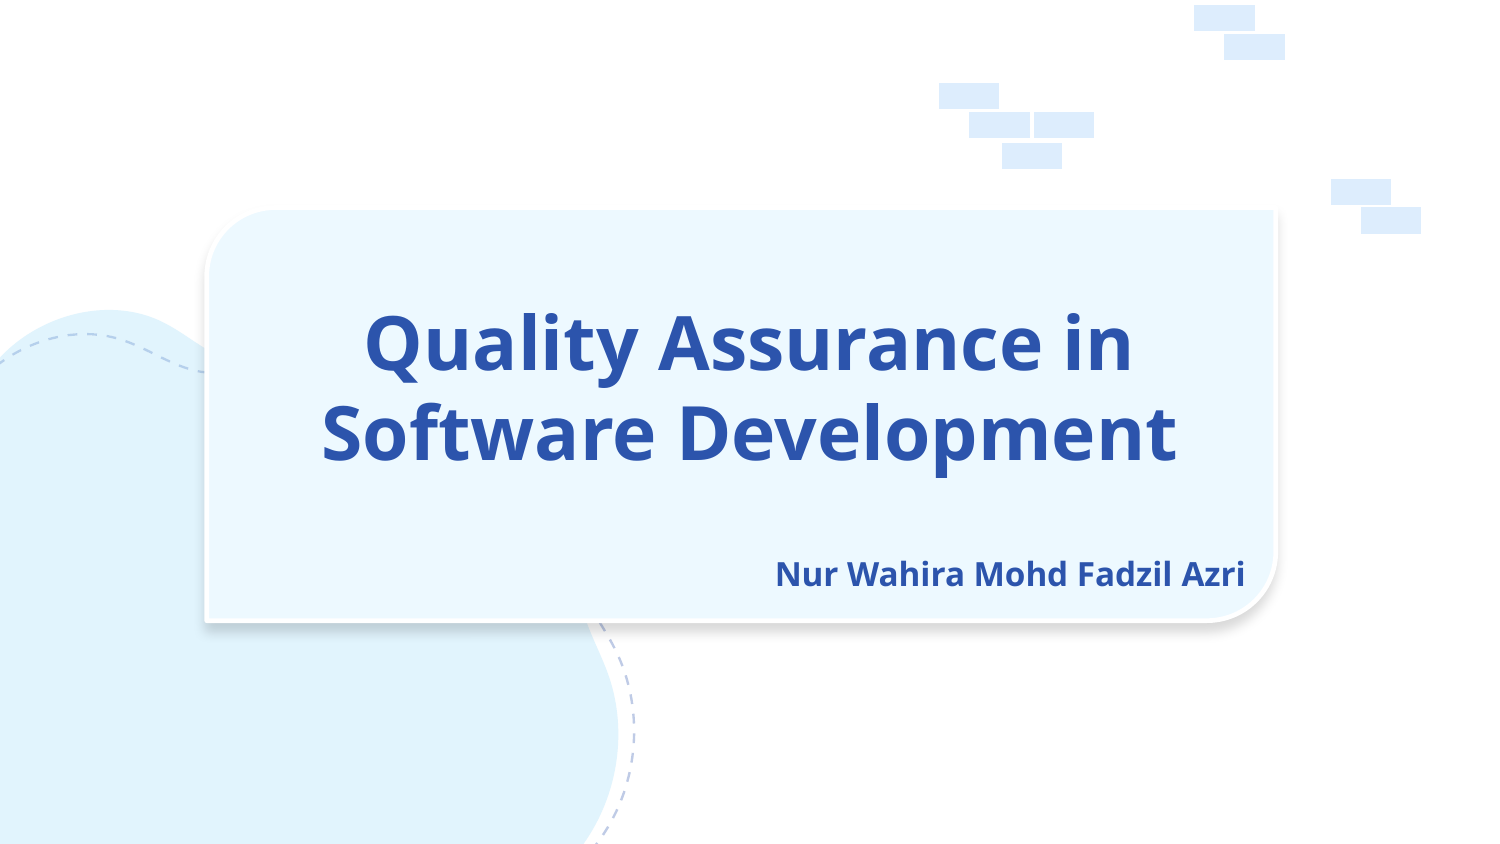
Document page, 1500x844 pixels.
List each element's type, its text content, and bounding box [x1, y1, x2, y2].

text_box [206, 207, 1276, 621]
text_box Nur Wahira Mohd Fadzil Azri [587, 540, 1262, 606]
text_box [939, 4, 1422, 234]
title Quality Assurance in Software Development [222, 268, 1278, 503]
